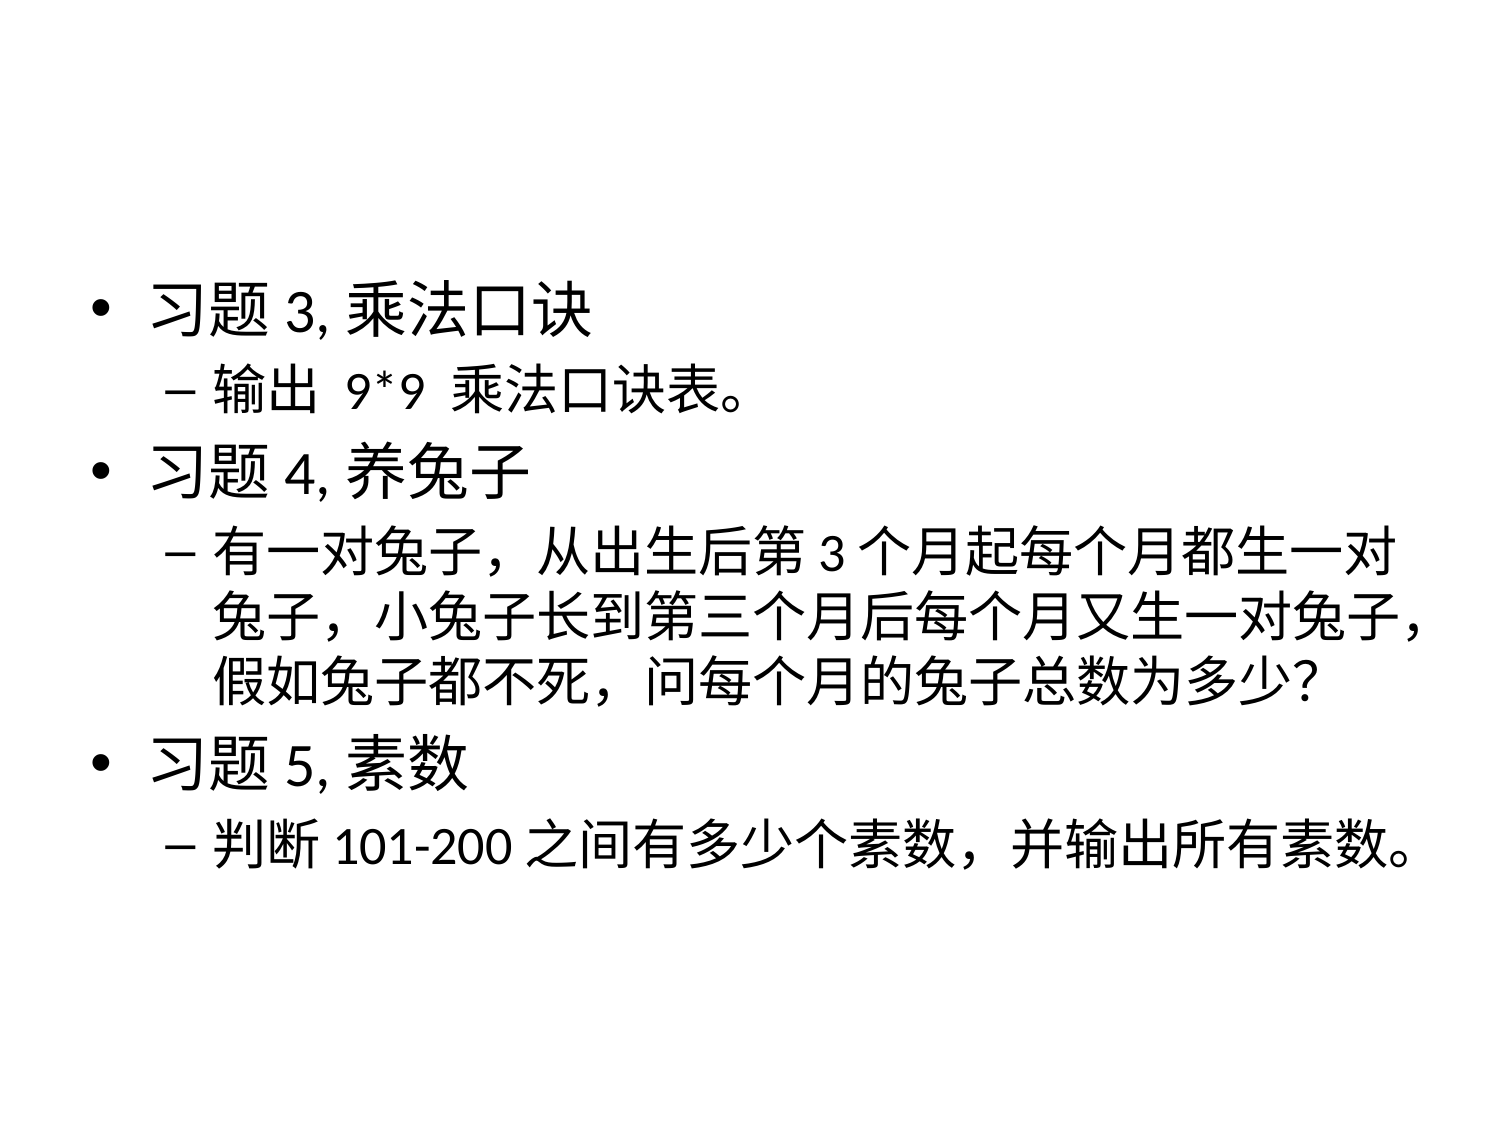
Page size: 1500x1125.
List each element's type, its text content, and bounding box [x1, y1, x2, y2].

list 习题3,乘法口诀 输出 9*9 乘法口诀表。 习题4,养兔子 有一对兔子，从出生后第3个月起每个月都生一对兔子，小兔子长到第三个月后每个月又生一对兔子，假如兔子都不死，问每个月的兔子总数为多少？ 习题5,素数 判断101-200之间有多少个素数，并输出所有素数。 [75, 262, 1425, 1005]
